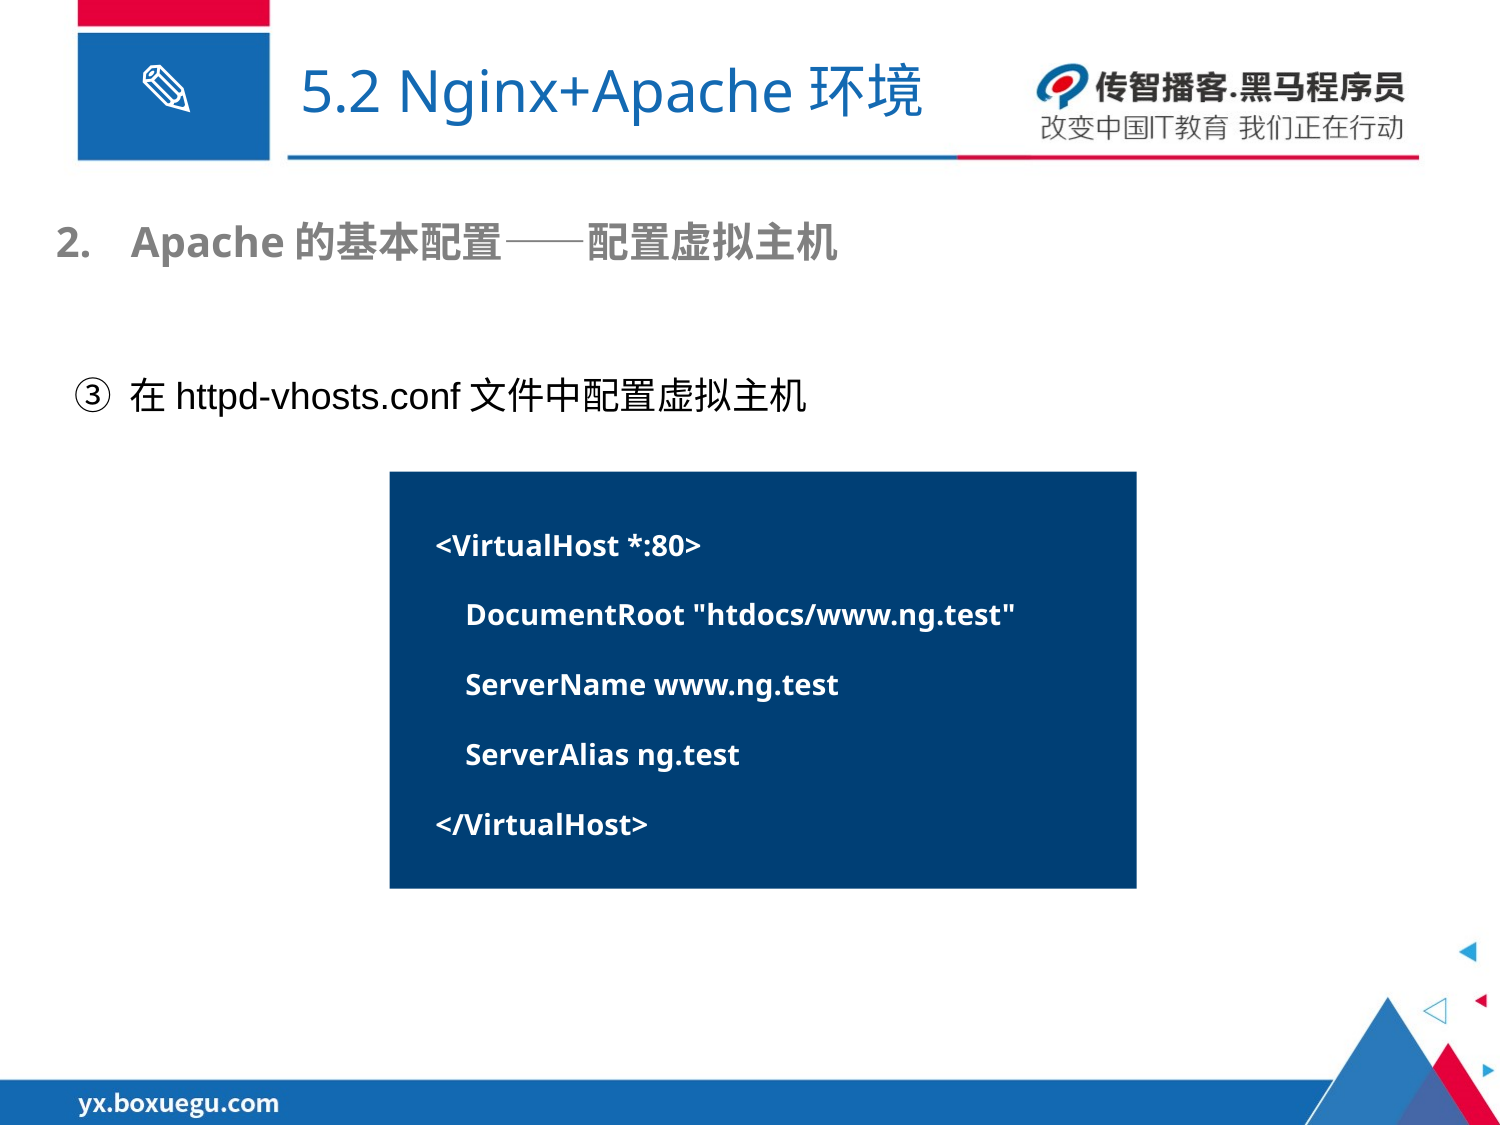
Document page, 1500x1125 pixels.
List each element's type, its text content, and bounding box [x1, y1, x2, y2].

picture [0, 0, 1500, 1125]
title 5.2 Nginx+Apache环境 [285, 25, 1137, 153]
text_box Apache的基本配置——配置虚拟主机 [41, 208, 1424, 274]
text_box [389, 471, 1137, 889]
text_box ③ 在httpd-vhosts.conf文件中配置虚拟主机 [59, 319, 1467, 425]
